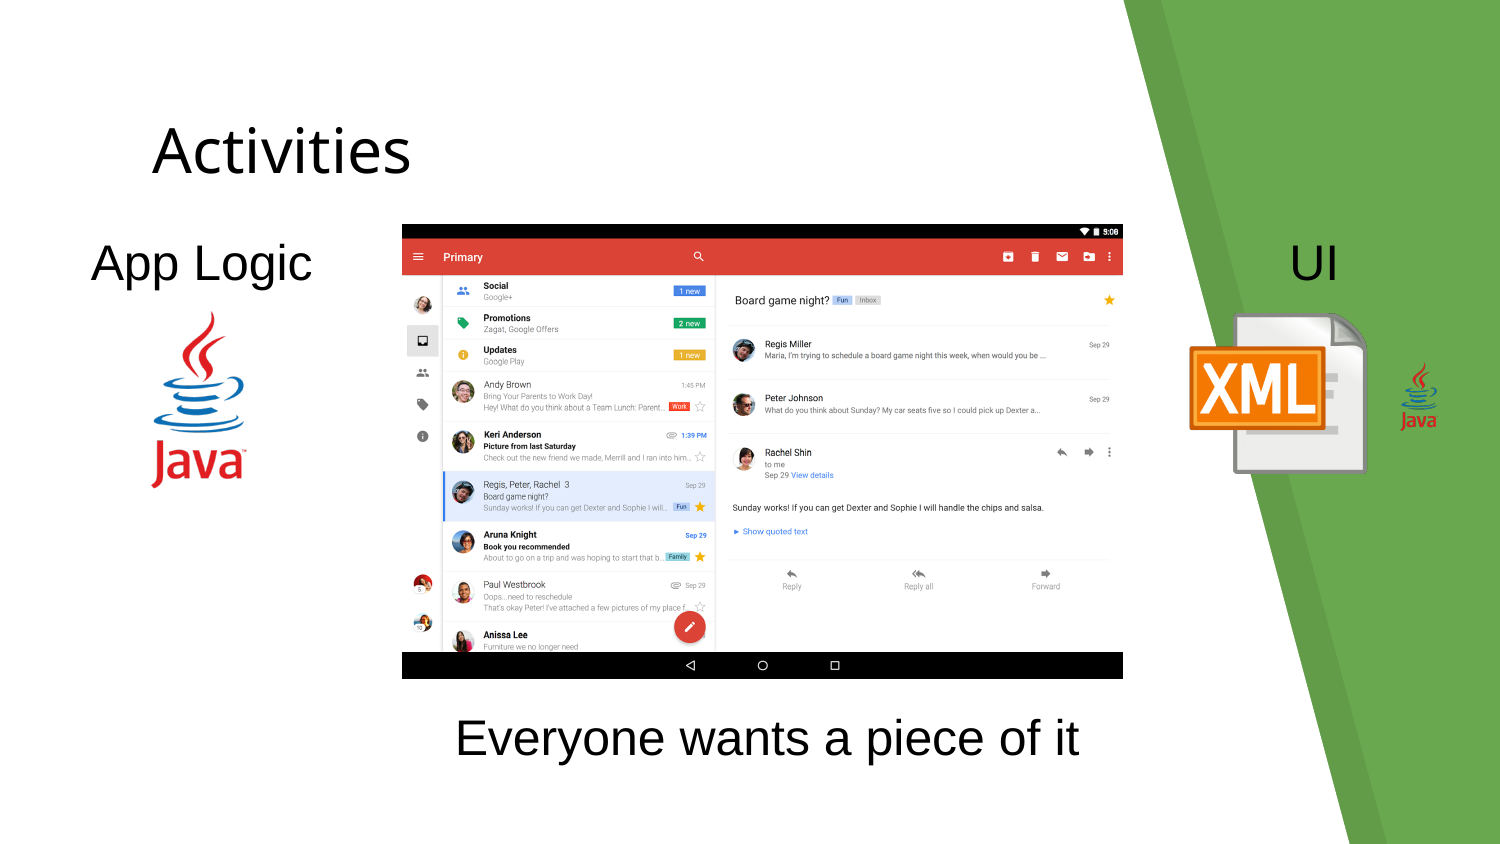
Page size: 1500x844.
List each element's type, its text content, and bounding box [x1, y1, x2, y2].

picture [1186, 309, 1370, 478]
picture [1378, 356, 1460, 438]
title Activities [137, 121, 1011, 202]
text_box Everyone wants a piece of it [439, 678, 1322, 792]
text_box App Logic [8, 215, 396, 321]
picture [402, 224, 1123, 680]
picture [94, 295, 304, 504]
text_box UI [1121, 215, 1500, 826]
